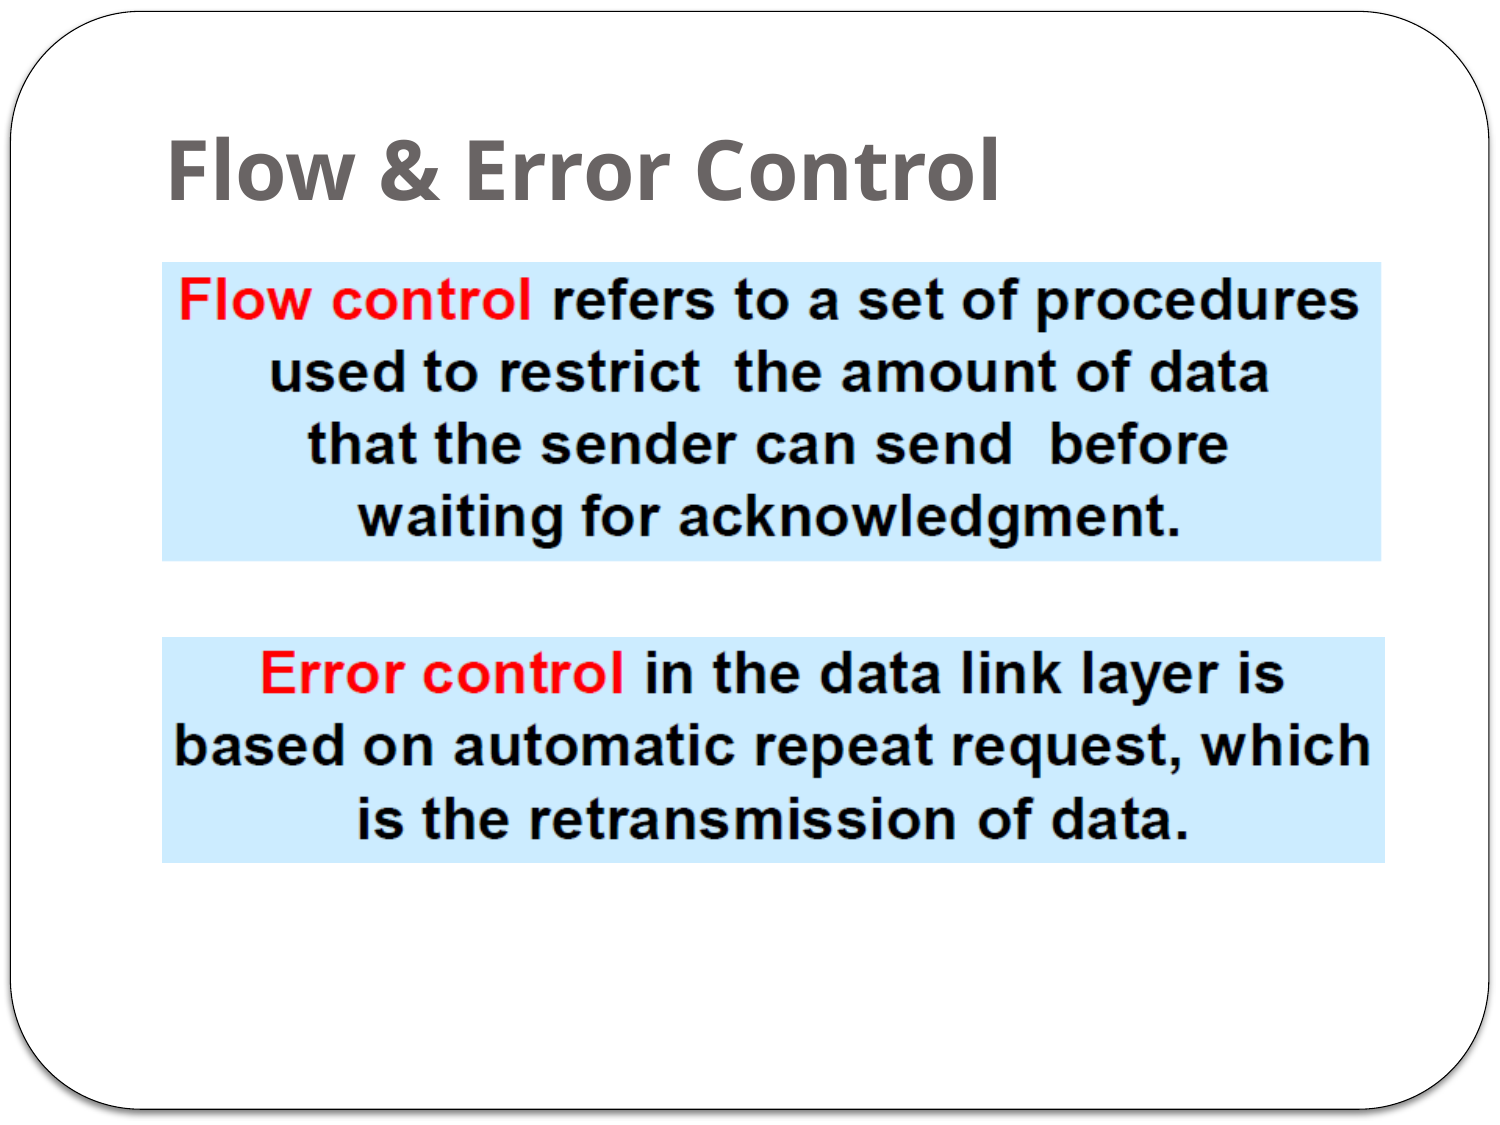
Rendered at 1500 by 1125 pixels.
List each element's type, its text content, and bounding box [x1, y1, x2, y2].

picture [162, 637, 1385, 863]
text_box Flow & Error Control [150, 45, 1425, 233]
picture [162, 262, 1383, 563]
